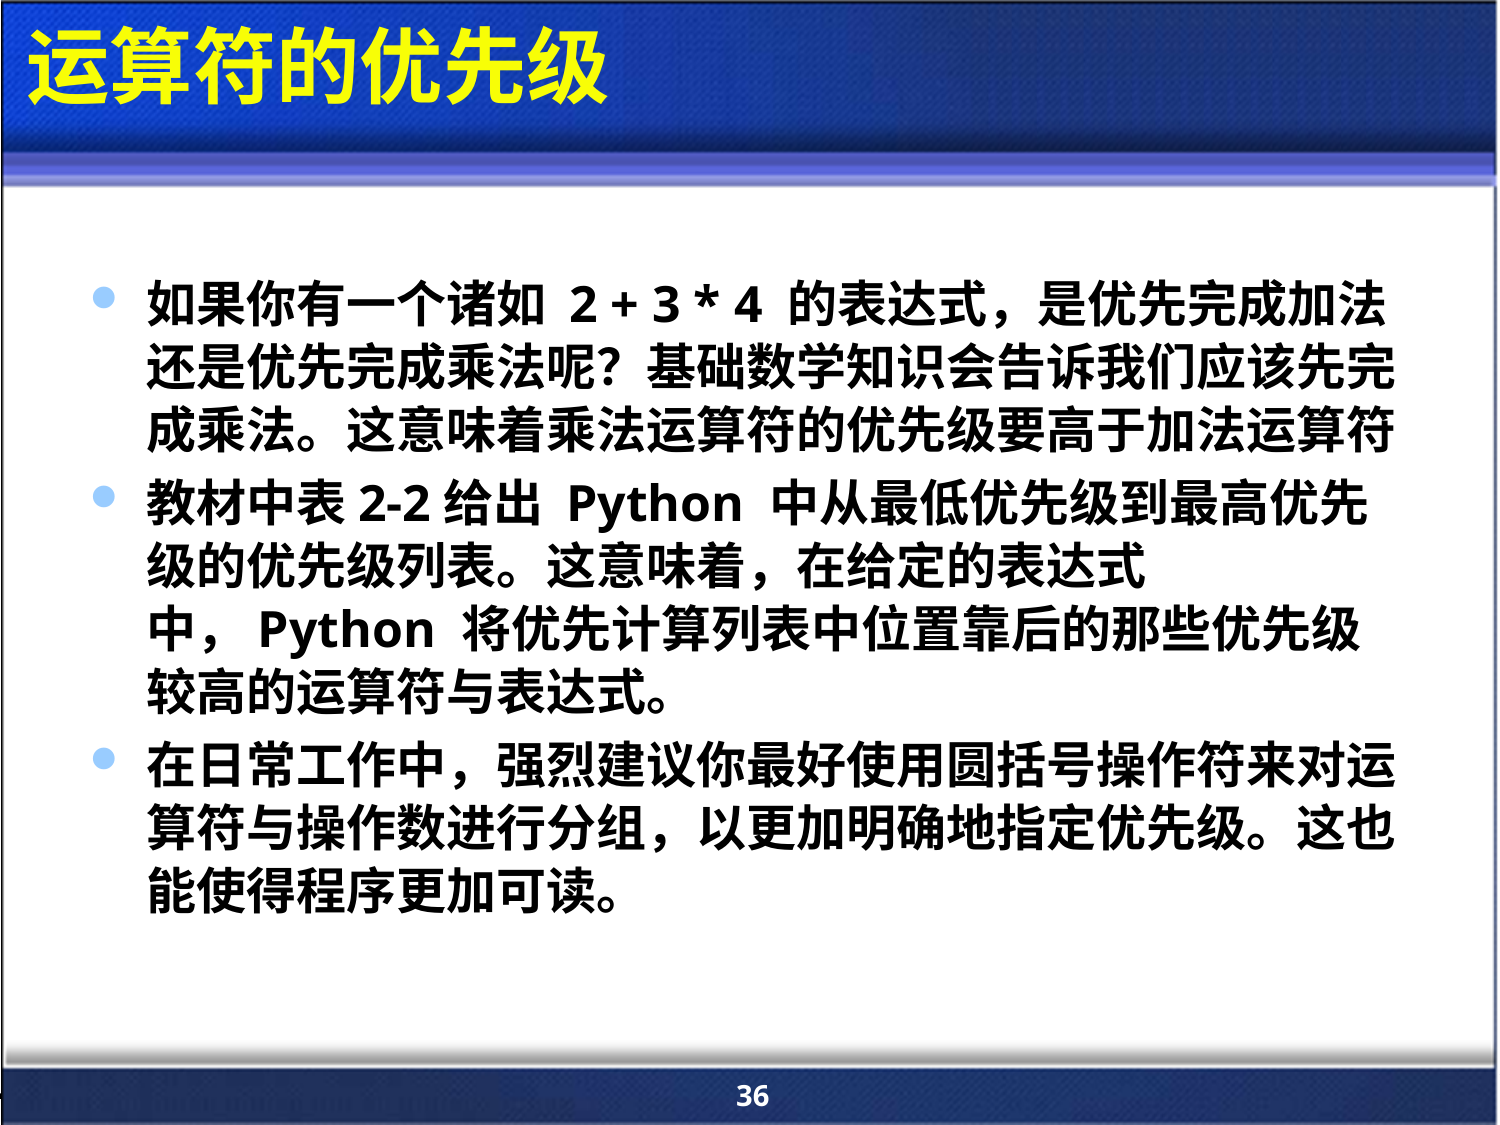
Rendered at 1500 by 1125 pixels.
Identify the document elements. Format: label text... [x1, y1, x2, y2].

slide_number 36 [672, 1074, 834, 1125]
picture [1, 0, 1499, 1125]
title 运算符的优先级 [12, 18, 1363, 153]
list 如果你有一个诸如 2 + 3 * 4 的表达式，是优先完成加法还是优先完成乘法呢？基础数学知识会告诉我们应该先完成乘法。这意味着乘法运算符的优先级要高于加法运算符 教材中表2-2给出 Python 中从最低优先级到最高优先级的优先级列表。这意味着，在给定的表达式中，Python 将优先计算列表中位置靠后的那些优先级较高的运算符与表达式。 在日常工作中，强烈建议你最好使用圆括号操作符来对运算符与操作数进行分组，以更加明确地指定优先级。这也能使得程序更加可读。 [75, 262, 1425, 1005]
